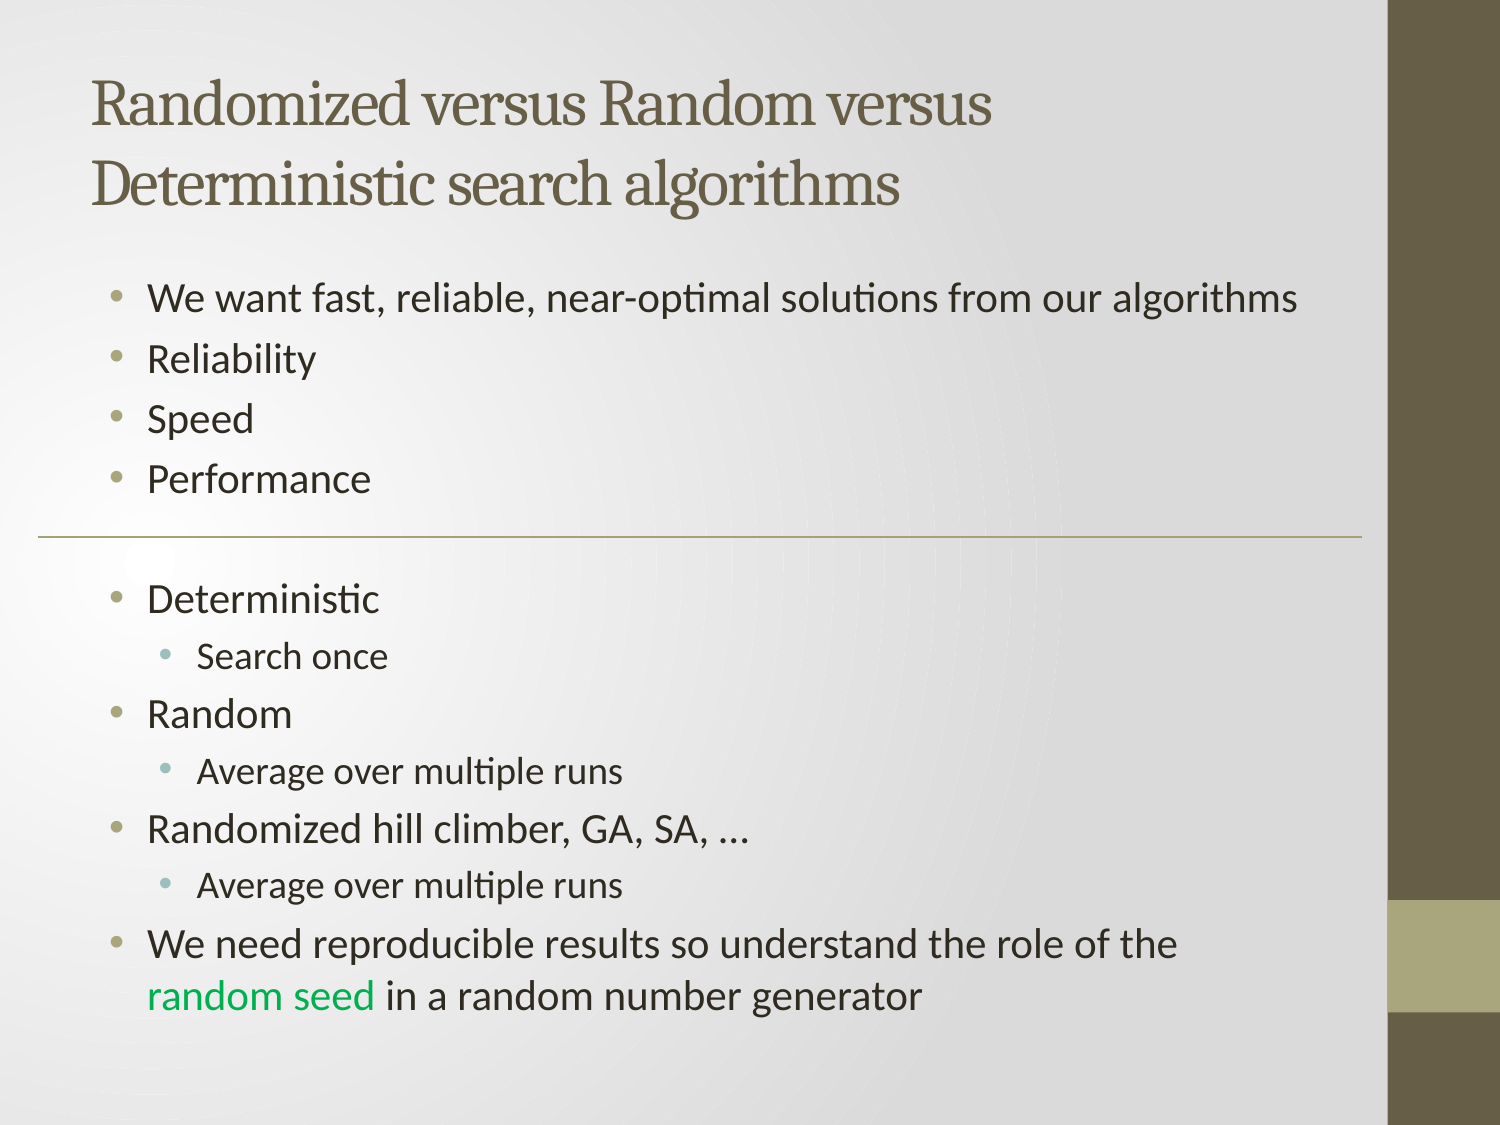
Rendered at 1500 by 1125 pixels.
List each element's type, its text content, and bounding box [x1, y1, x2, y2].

title Randomized versus Random versus Deterministic search algorithms [75, 45, 1325, 233]
list We want fast, reliable, near-optimal solutions from our algorithms Reliability Speed Performance Deterministic Search once Random Average over multiple runs Randomized hill climber, GA, SA, … Average over multiple runs We need reproducible results so understand the role of the random seed in a random number generator [75, 544, 1325, 1050]
list We want fast, reliable, near-optimal solutions from our algorithms Reliability Speed Performance Deterministic Search once Random Average over multiple runs Randomized hill climber, GA, SA, … Average over multiple runs We need reproducible results so understand the role of the random seed in a random number generator [75, 262, 1325, 530]
